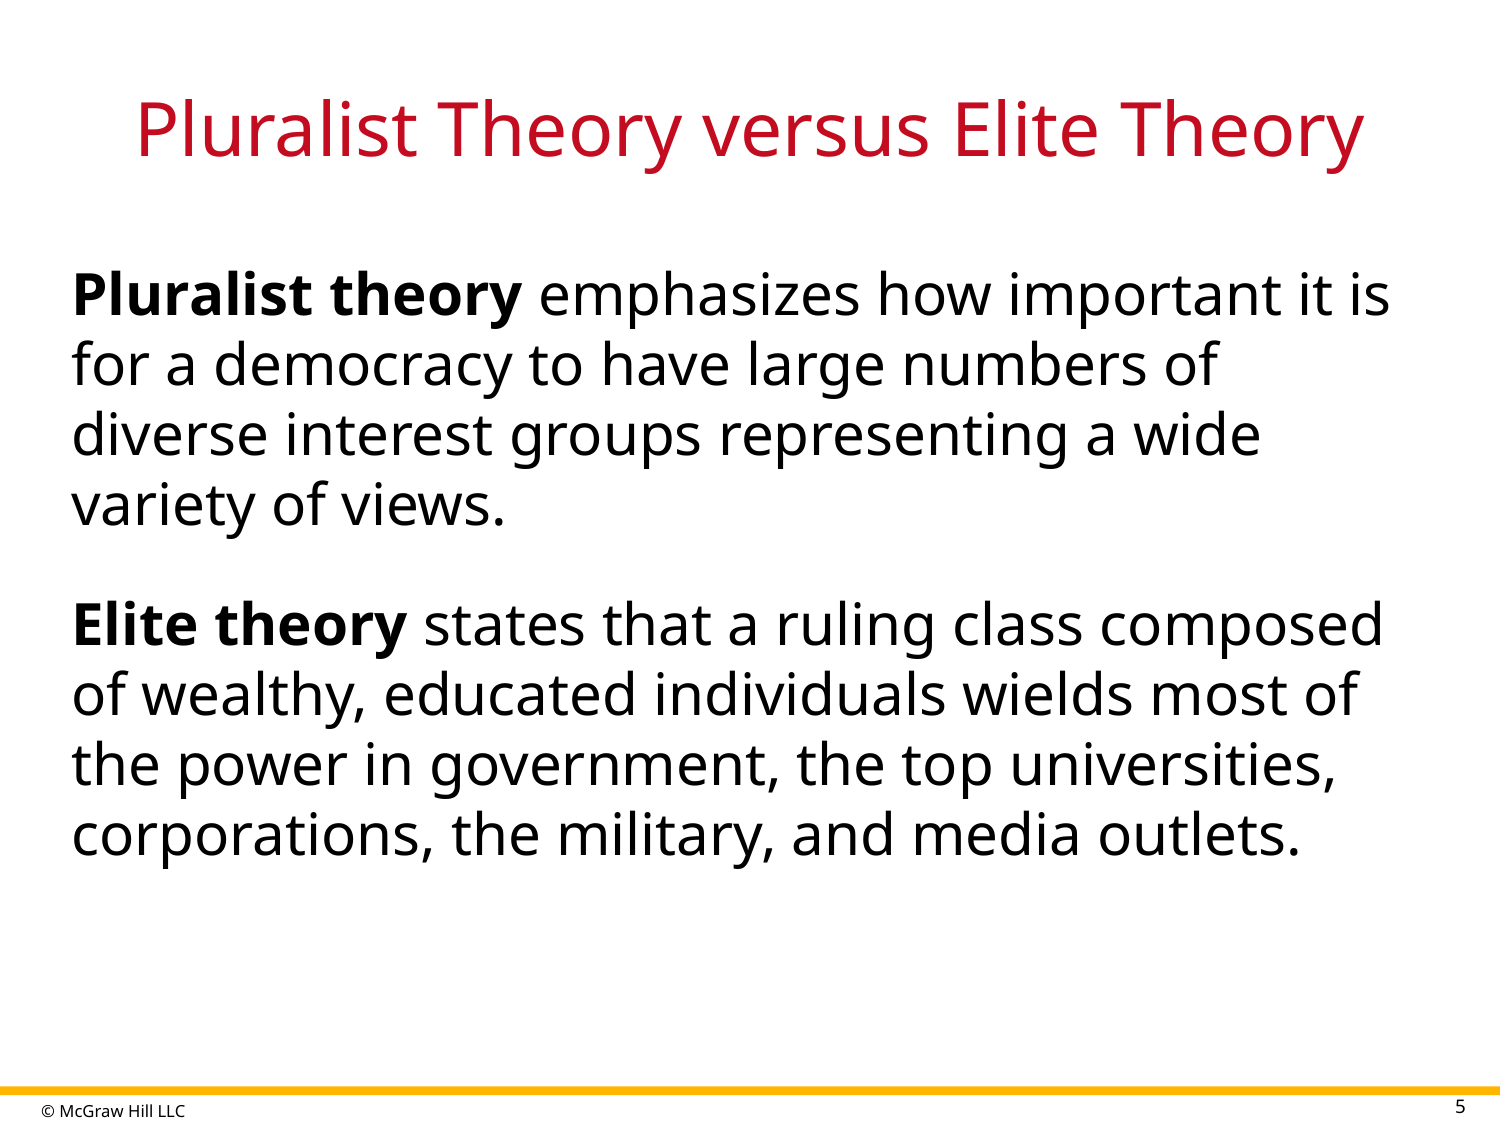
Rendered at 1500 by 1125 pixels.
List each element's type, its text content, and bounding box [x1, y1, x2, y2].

title Pluralist Theory versus Elite Theory [54, 30, 1446, 222]
slide_number 5 [1415, 1094, 1474, 1122]
list Pluralist theory emphasizes how important it is for a democracy to have large numbers of diverse interest groups representing a wide variety of views. Elite theory states that a ruling class composed of wealthy, educated individuals wields most of the power in government, the top universities, corporations, the military, and media outlets. [56, 249, 1444, 1038]
